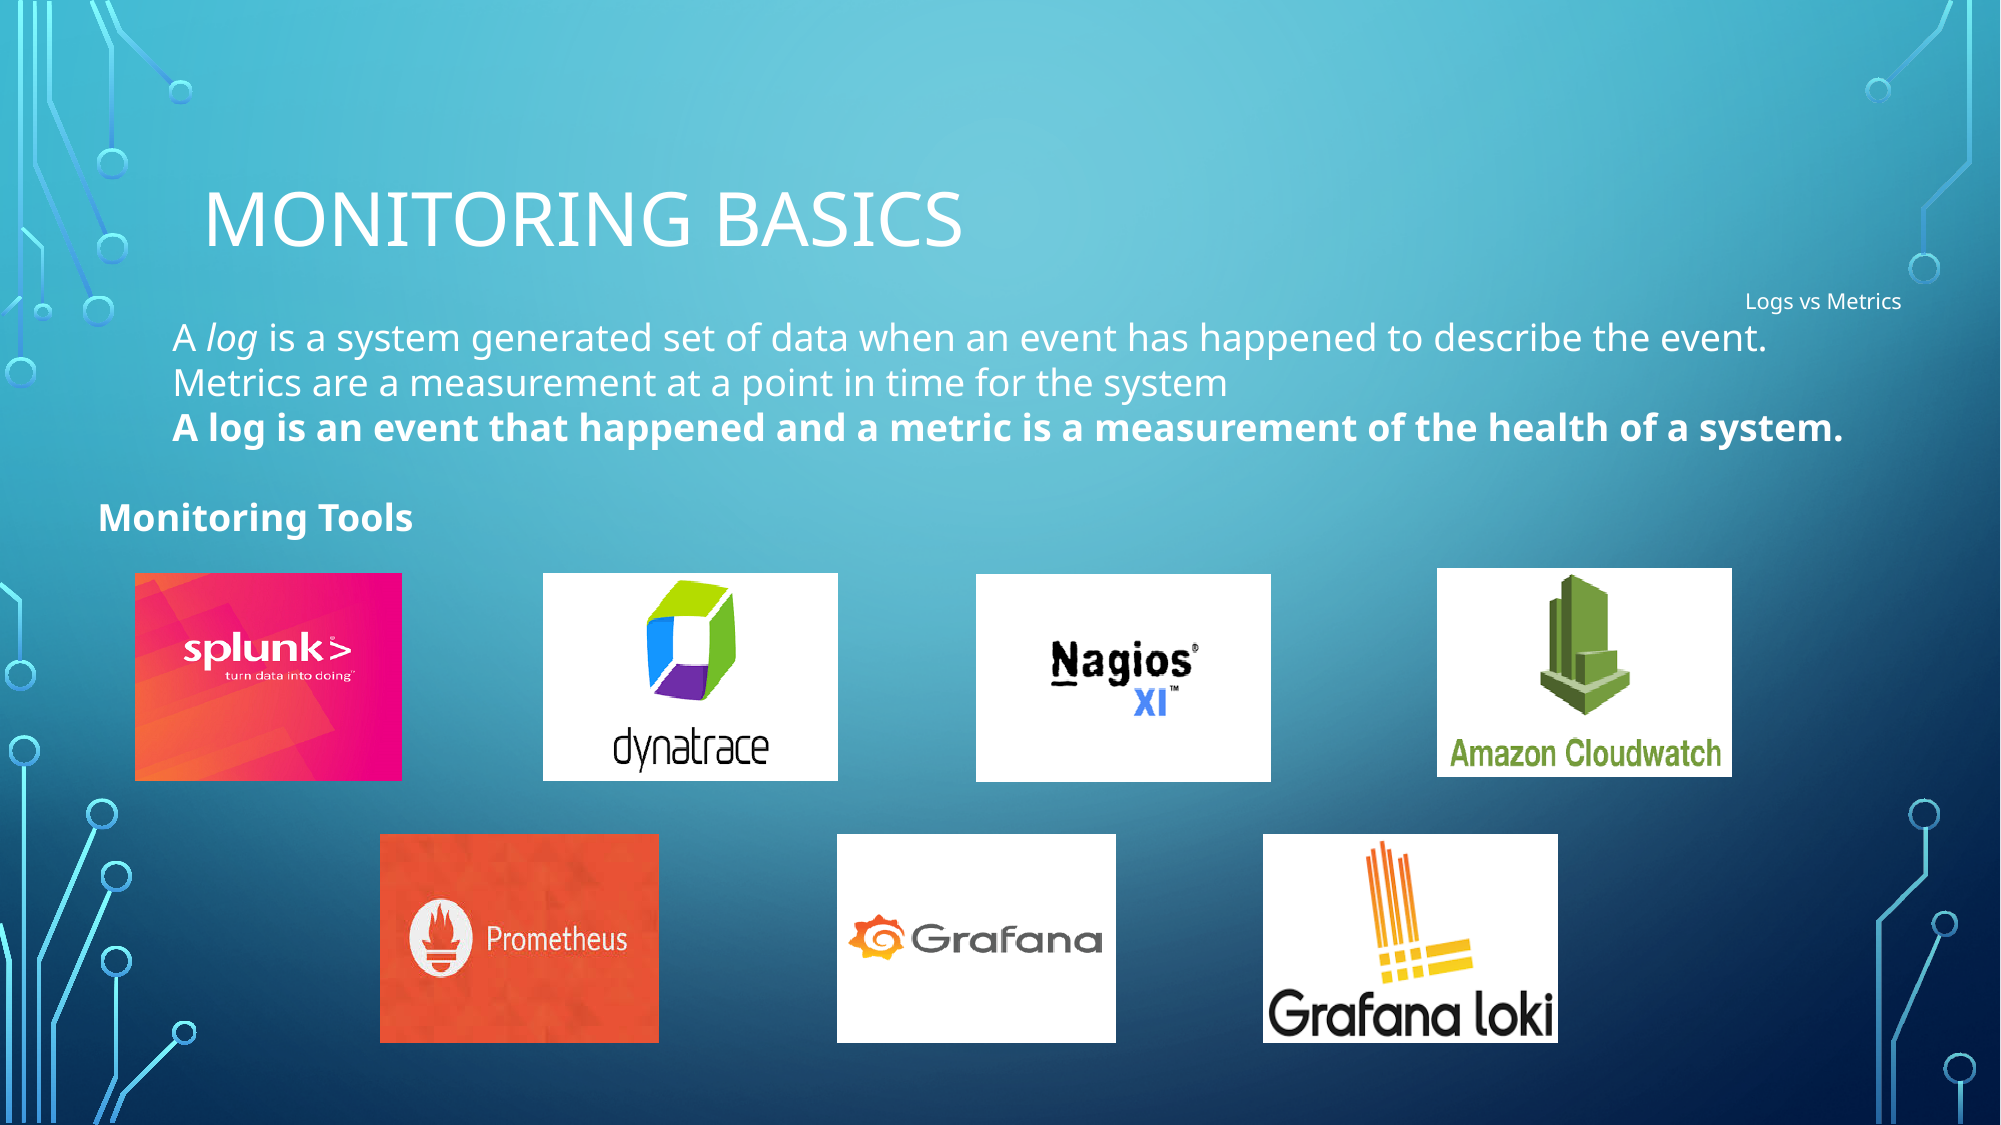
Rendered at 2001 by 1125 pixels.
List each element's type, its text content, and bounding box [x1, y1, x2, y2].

picture [837, 834, 1116, 1043]
picture [976, 573, 1271, 783]
picture [1437, 568, 1732, 777]
picture [1262, 834, 1558, 1043]
picture [134, 572, 403, 781]
picture [380, 834, 660, 1043]
text_box Logs vs Metrics A log is a system generated set of data when an event has happened to describe the event. Metrics are a measurement at a point in time for the system A log is an event that happened and a metric is a measurement of the health of a system. Monitoring Tools [82, 280, 1918, 602]
title Monitoring Basics [187, 101, 1813, 280]
picture [543, 572, 838, 781]
